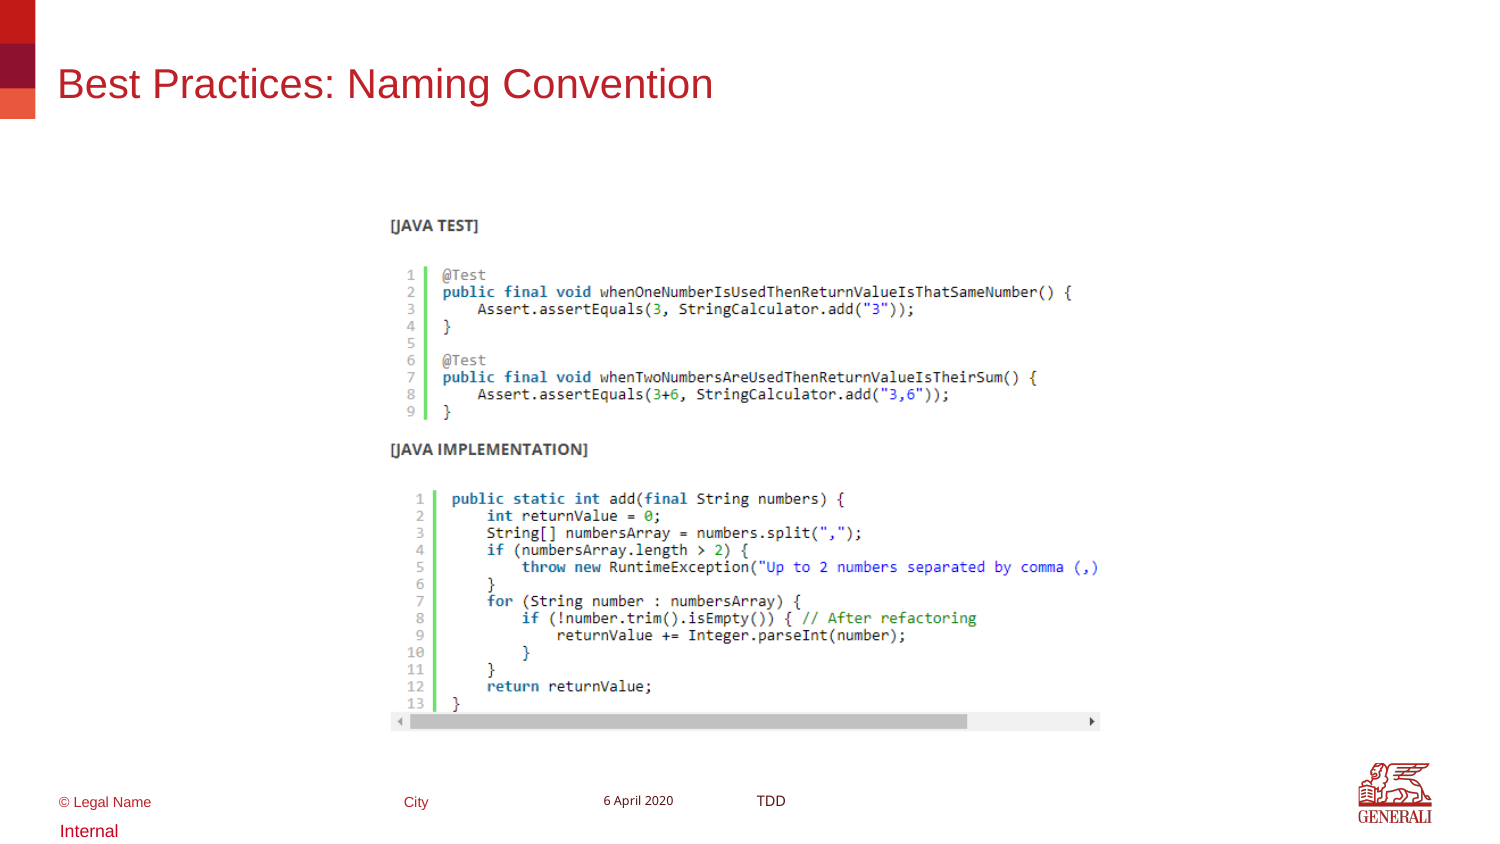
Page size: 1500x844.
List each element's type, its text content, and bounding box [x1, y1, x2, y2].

title Best Practices: Naming Convention [56, 57, 1433, 134]
footer TDD [756, 794, 1232, 809]
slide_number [603, 794, 735, 809]
picture [375, 213, 1116, 746]
